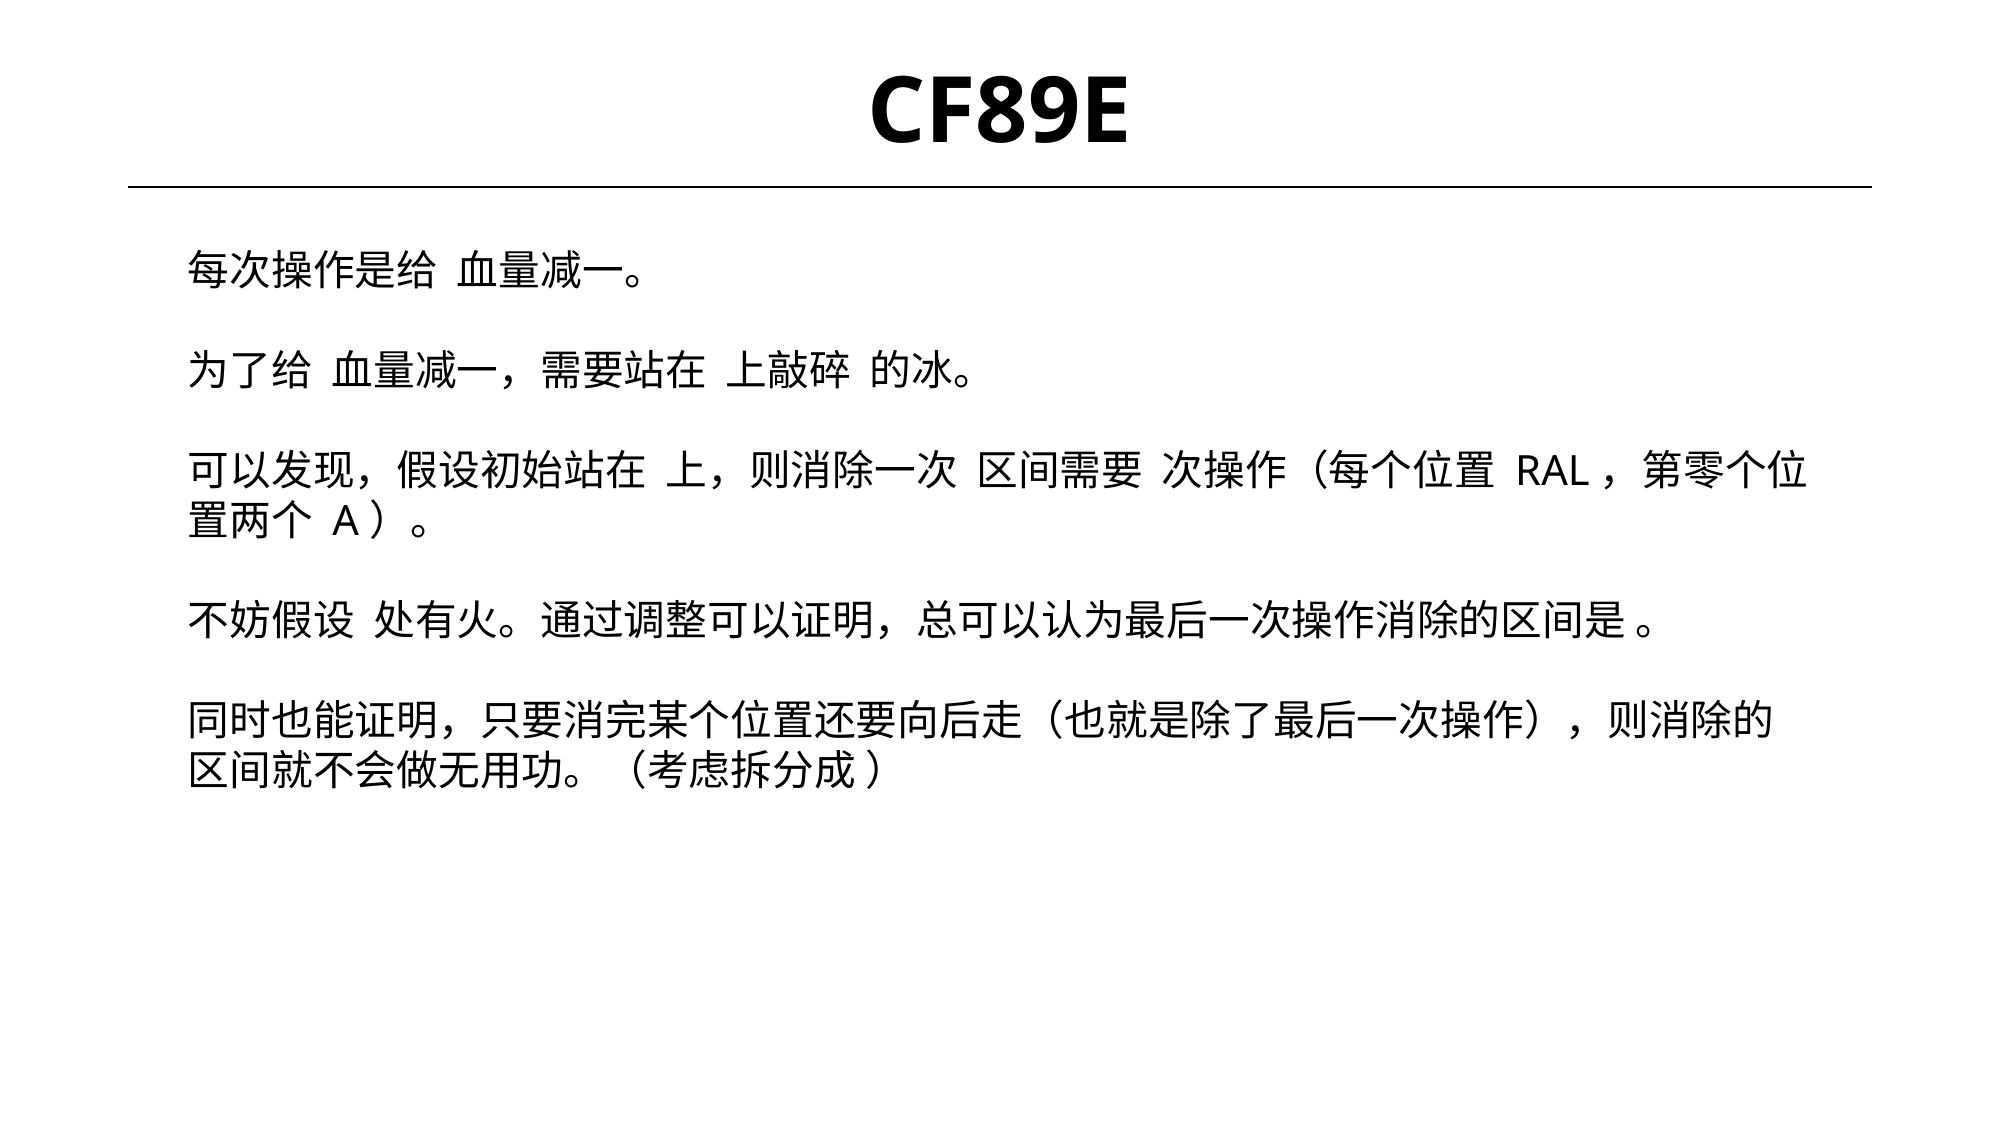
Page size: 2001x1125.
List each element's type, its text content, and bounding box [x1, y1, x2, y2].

title CF89E [249, 18, 1750, 171]
